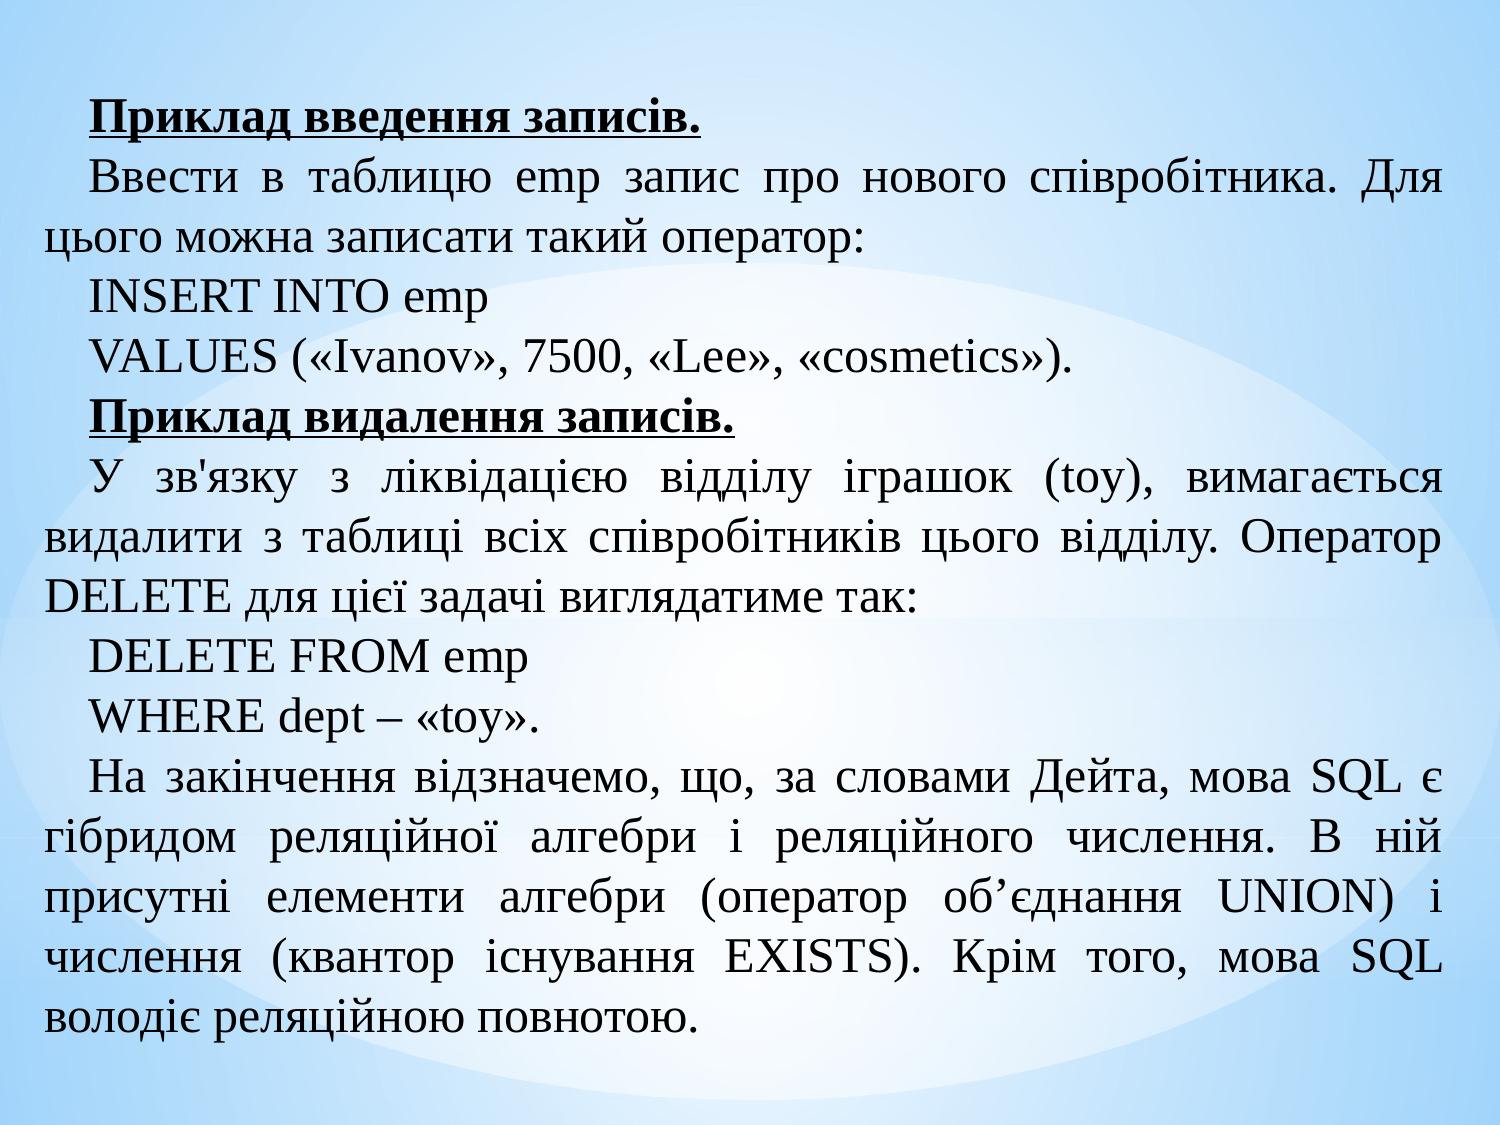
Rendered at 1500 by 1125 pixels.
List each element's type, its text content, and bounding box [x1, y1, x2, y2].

text_box Приклад введення записів. Ввести в таблицю emp запис про нового співробітника. Для цього можна записати такий оператор: INSERT INTO emp VALUES («Ivanov», 7500, «Lee», «cosmetics»). Приклад видалення записів. У зв'язку з ліквідацією відділу іграшок (toy), вимагається видалити з таблиці всіх співробітників цього відділу. Оператор DELETE для цієї задачі виглядатиме так: DELETE FROM emp WHERE dept – «toy». На закінчення відзначемо, що, за словами Дейта, мова SQL є гібридом реляційної алгебри і реляційного числення. В ній присутні елементи алгебри (оператор об’єднання UNION) і числення (квантор існування EXISTS). Крім того, мова SQL володіє реляційною повнотою. [29, 75, 1459, 1050]
